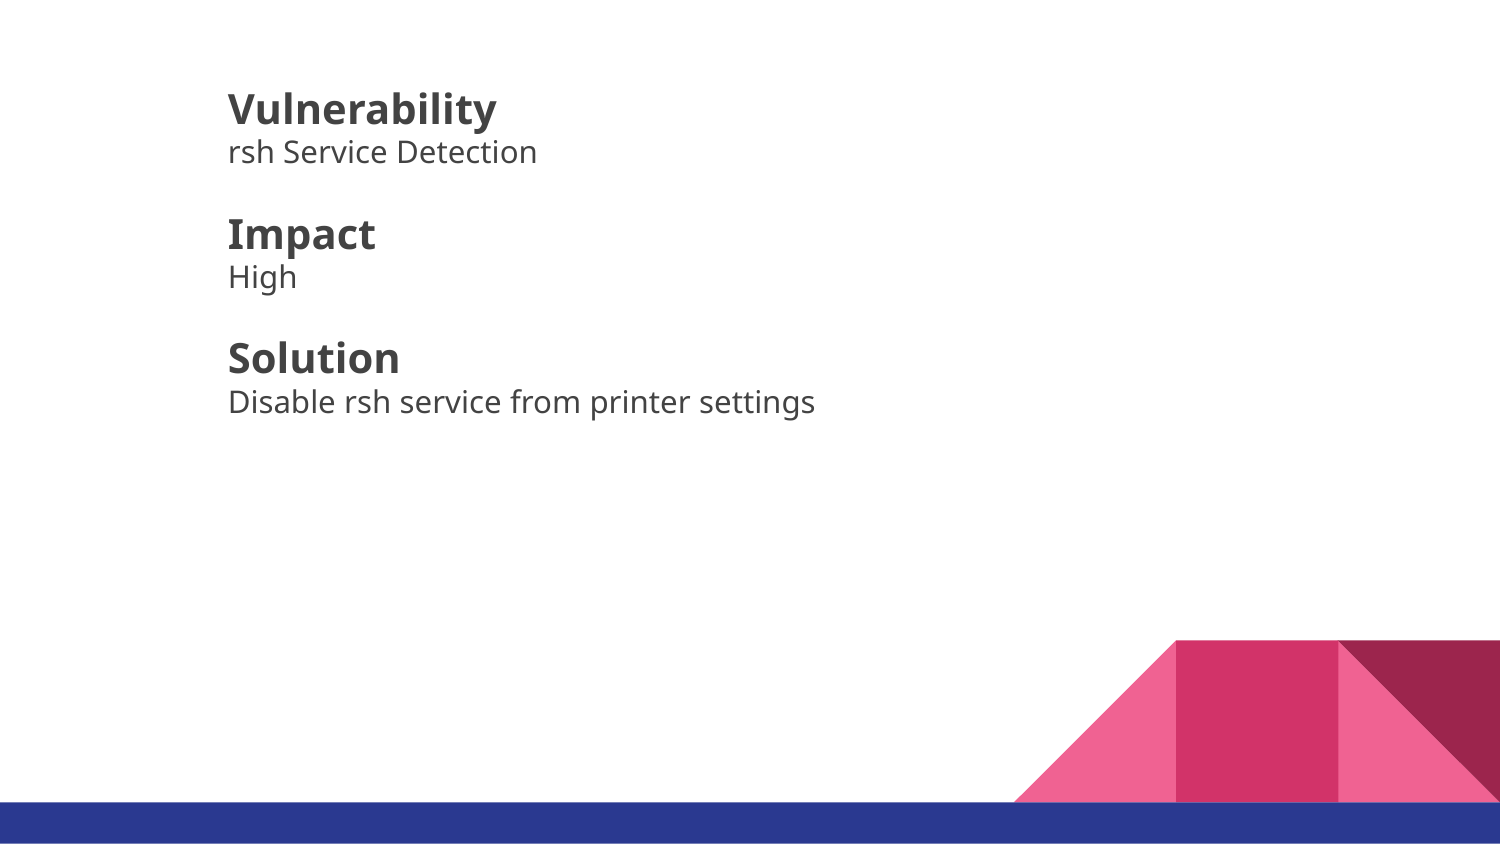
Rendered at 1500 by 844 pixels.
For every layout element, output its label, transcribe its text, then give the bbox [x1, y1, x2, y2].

list Vulnerability rsh Service Detection Impact High Solution Disable rsh service from printer settings [212, 67, 1368, 735]
